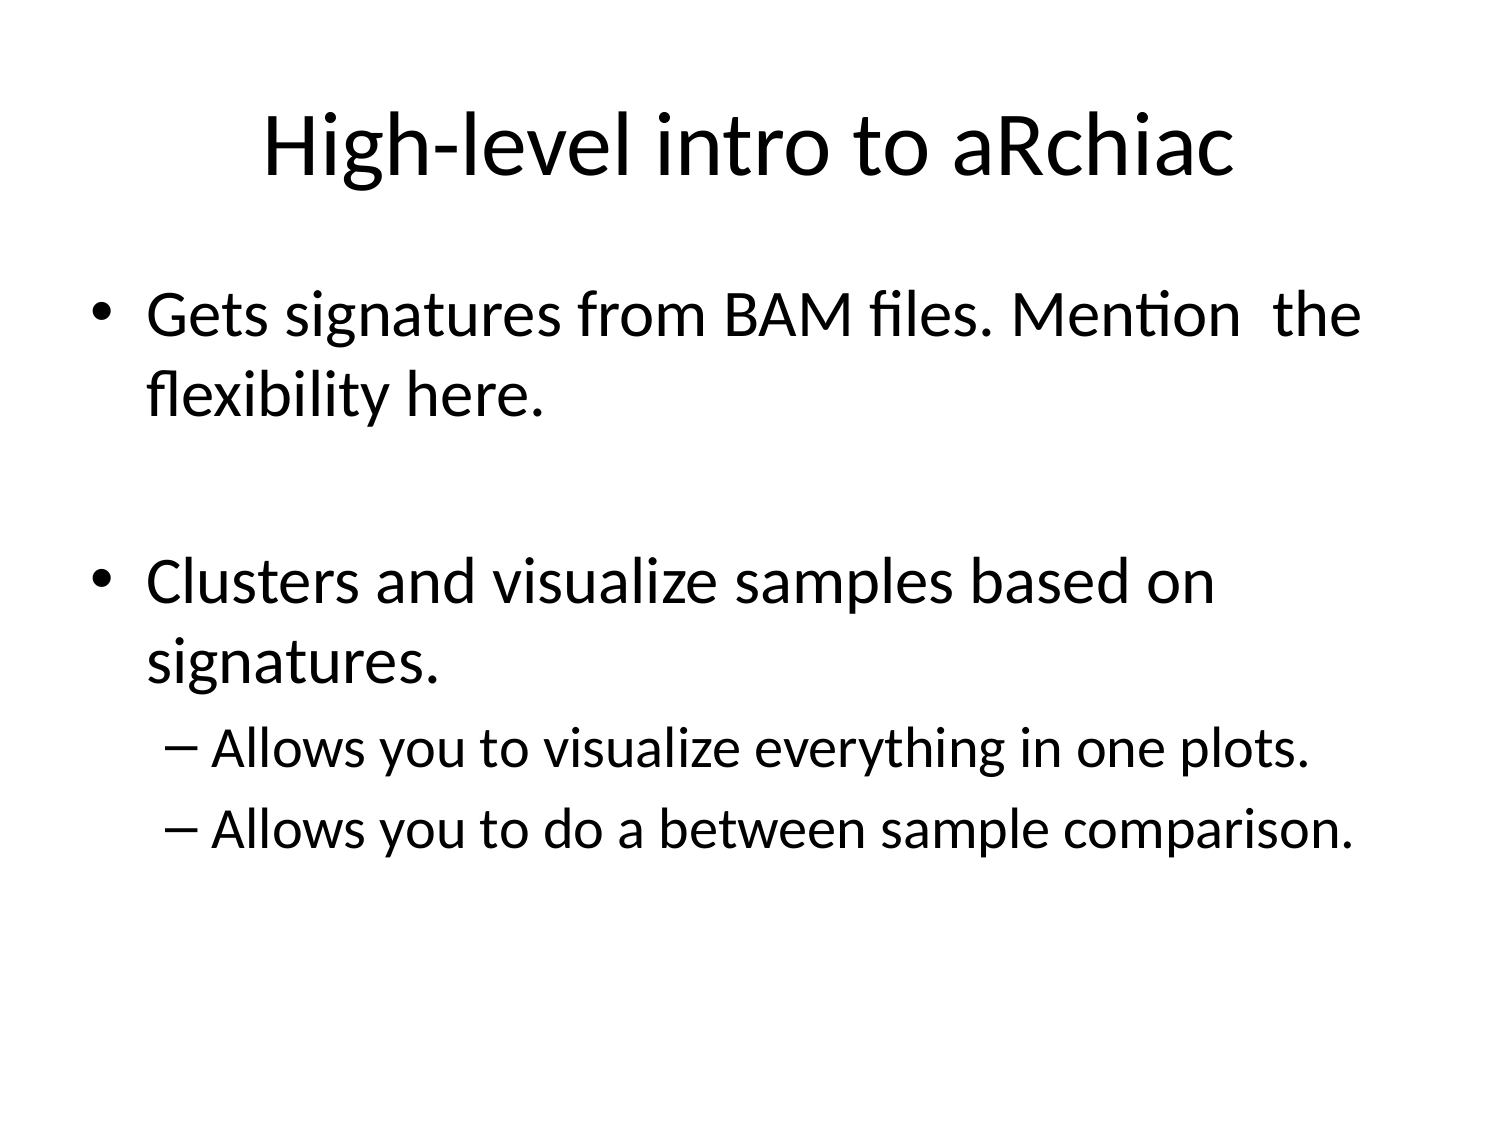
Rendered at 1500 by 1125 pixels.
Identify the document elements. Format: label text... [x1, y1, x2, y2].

list Gets signatures from BAM files. Mention the flexibility here. Clusters and visualize samples based on signatures. Allows you to visualize everything in one plots. Allows you to do a between sample comparison. [75, 262, 1425, 1005]
title High-level intro to aRchiac [75, 45, 1425, 233]
